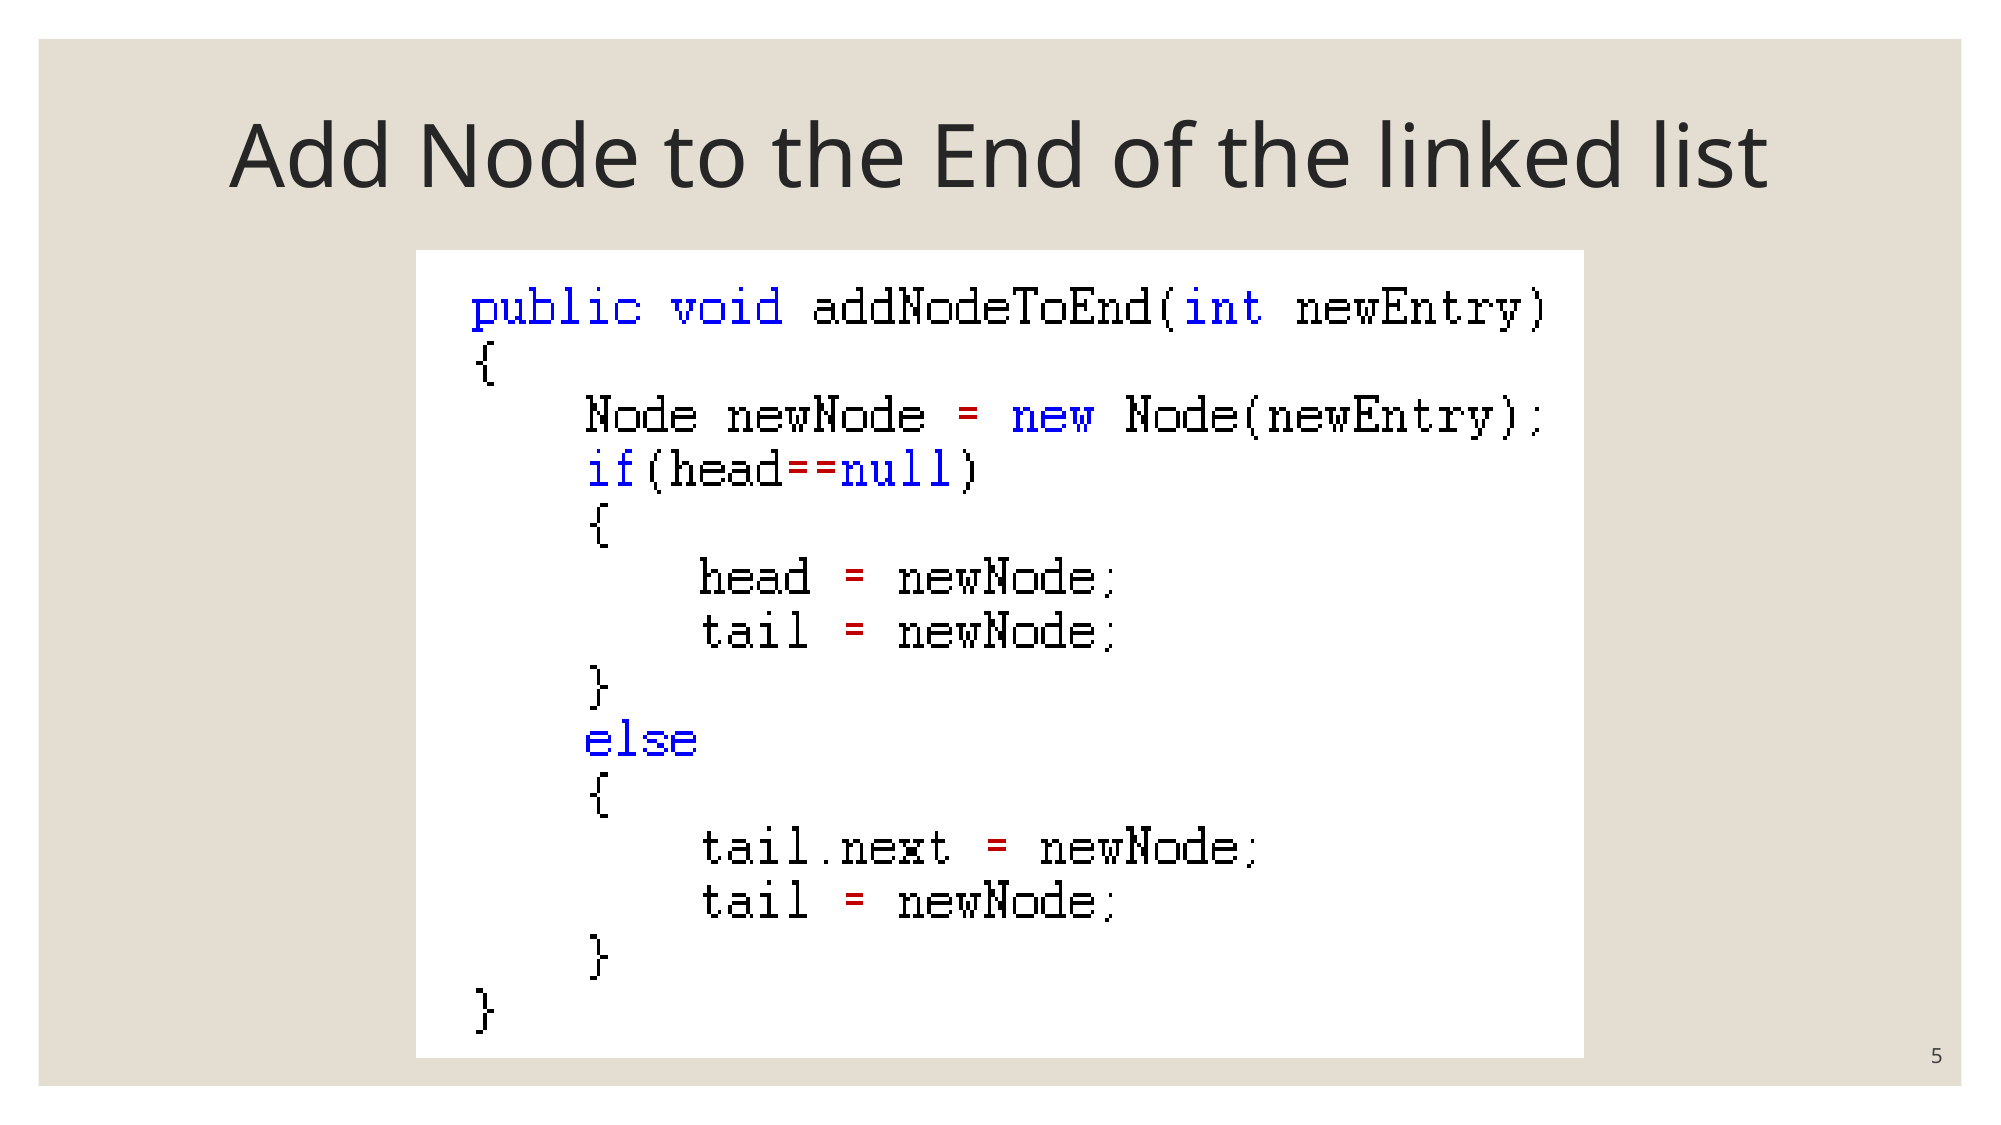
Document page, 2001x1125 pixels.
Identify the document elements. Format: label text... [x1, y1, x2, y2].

title Add Node to the End of the linked list [137, 67, 1863, 251]
picture [416, 250, 1584, 1058]
slide_number 5 [1717, 1034, 1958, 1080]
